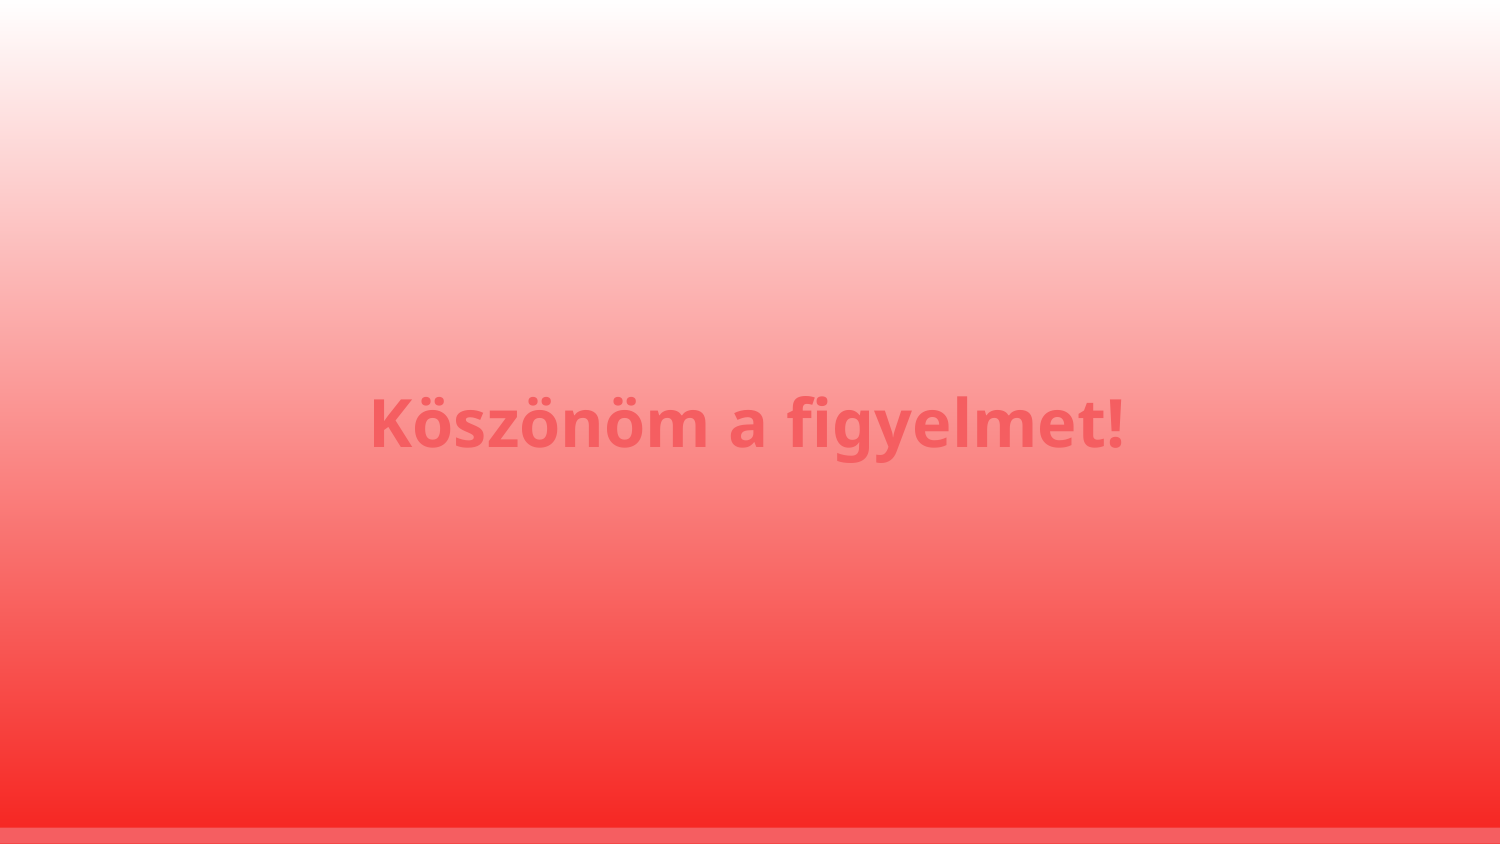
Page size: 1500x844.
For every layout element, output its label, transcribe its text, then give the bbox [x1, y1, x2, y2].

title Köszönöm a figyelmet! [353, 366, 1147, 538]
